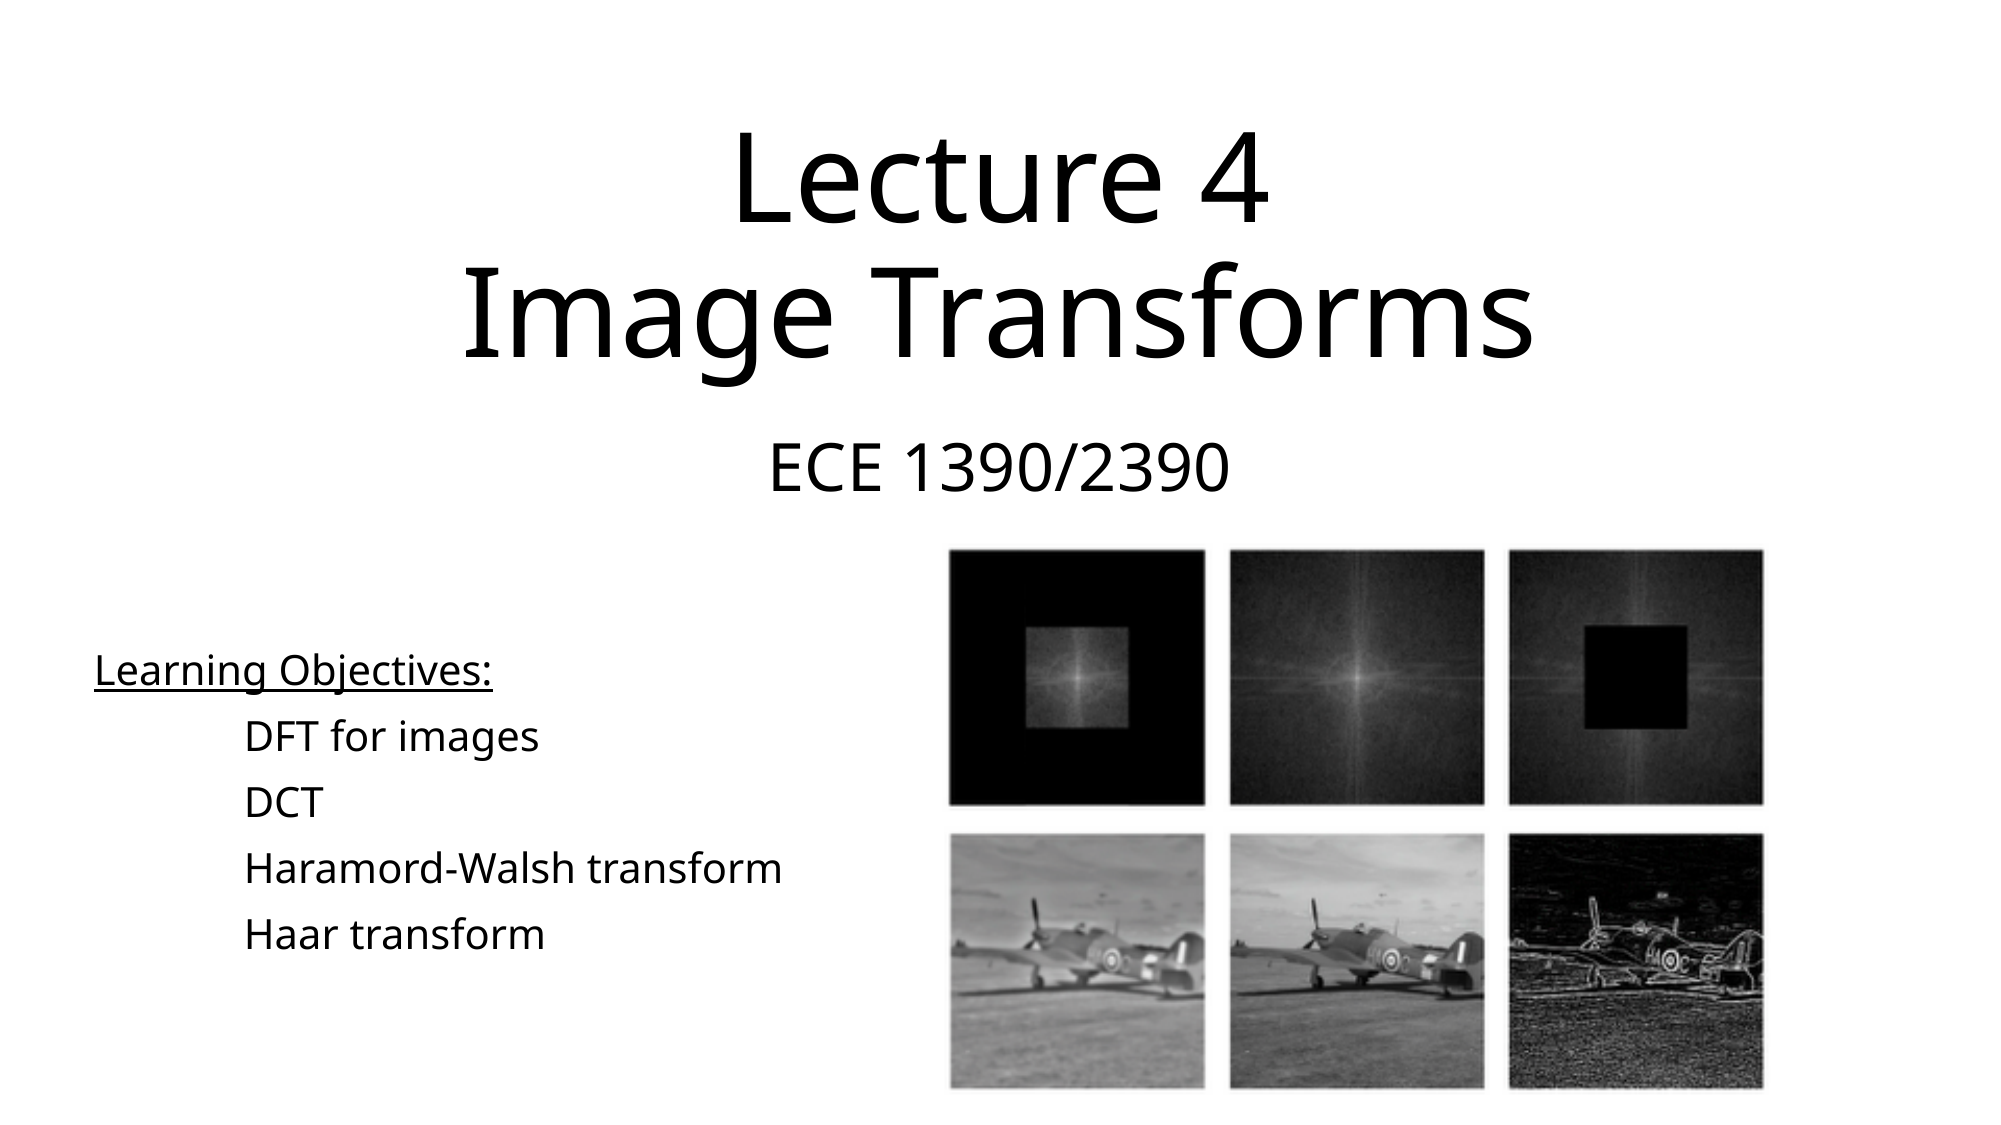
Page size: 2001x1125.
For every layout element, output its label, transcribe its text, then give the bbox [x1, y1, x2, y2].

subtitle ECE 1390/2390 [249, 426, 1750, 642]
text_box Learning Objectives: DFT for images DCT Haramord-Walsh transform Haar transform [78, 642, 939, 1075]
picture [939, 542, 1774, 1100]
title Lecture 4 Image Transforms [249, 0, 1750, 392]
